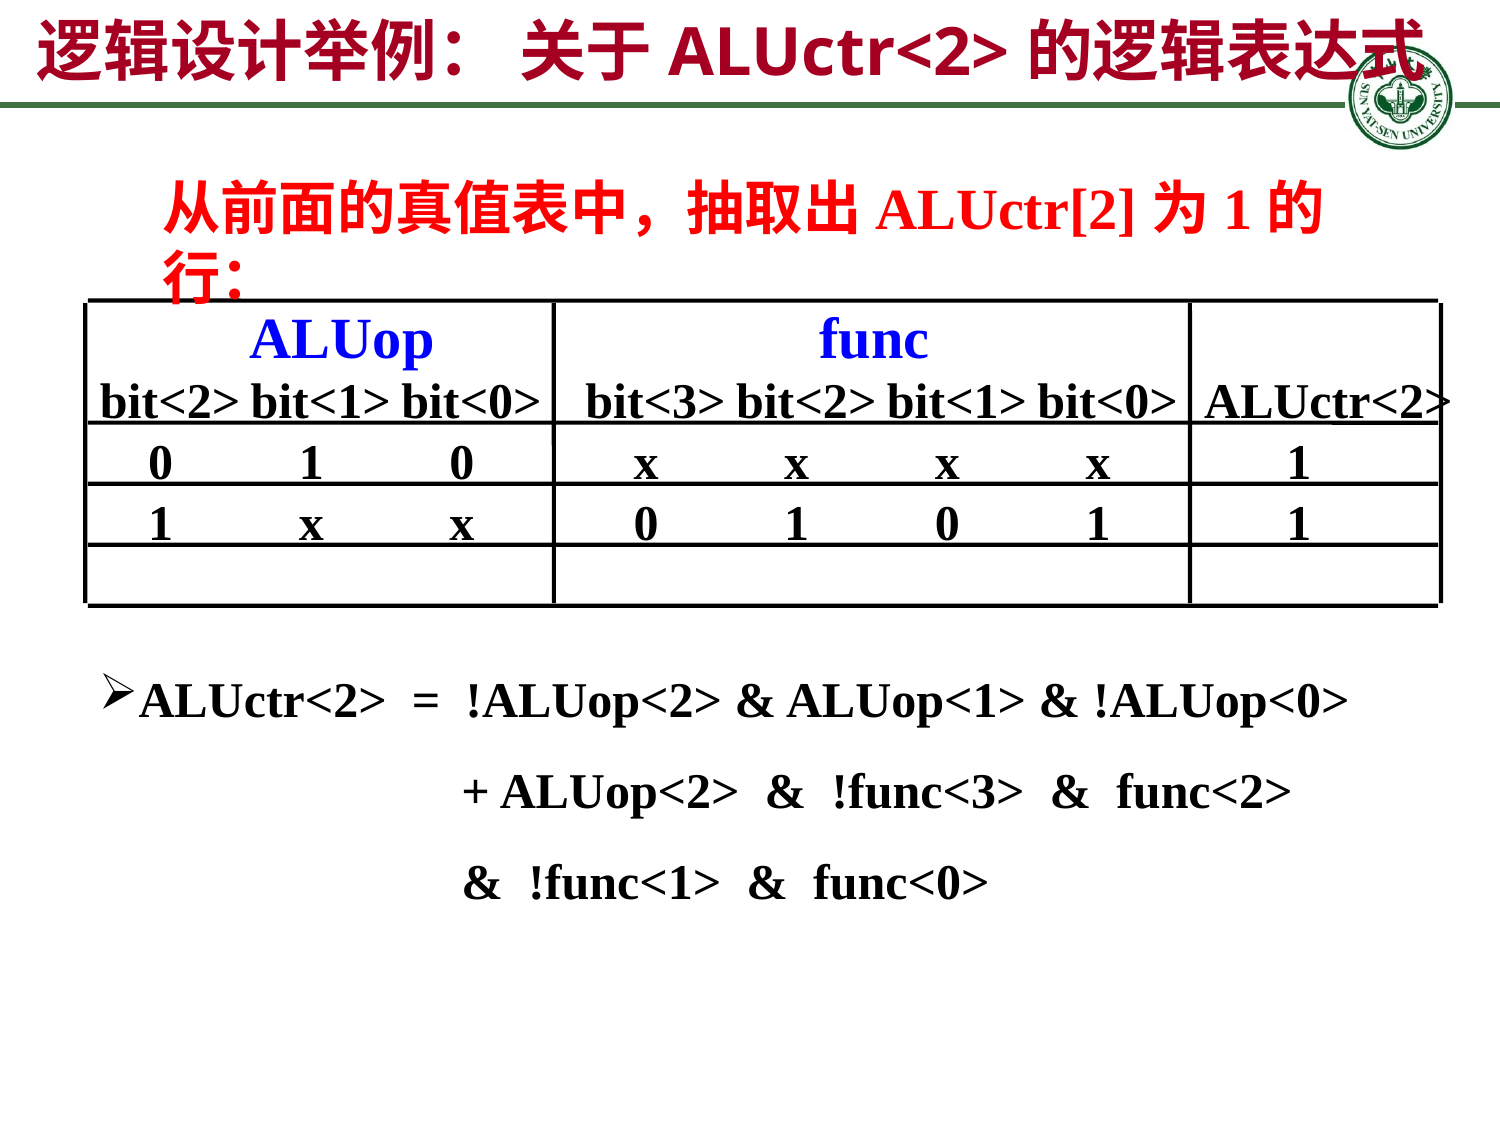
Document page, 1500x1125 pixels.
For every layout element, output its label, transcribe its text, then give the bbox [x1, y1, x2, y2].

list ALUctr<2> = !ALUop<2> & ALUop<1> & !ALUop<0> + ALUop<2> & !func<3> & func<2> & !func<1> & func<0> [88, 657, 1471, 1125]
picture [1345, 96, 1455, 152]
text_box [81, 292, 1474, 606]
text_box 从前面的真值表中，抽取出ALUctr[2]为1的行： [147, 163, 1442, 291]
title 逻辑设计举例： 关于ALUctr<2>的逻辑表达式 [21, 5, 1463, 96]
